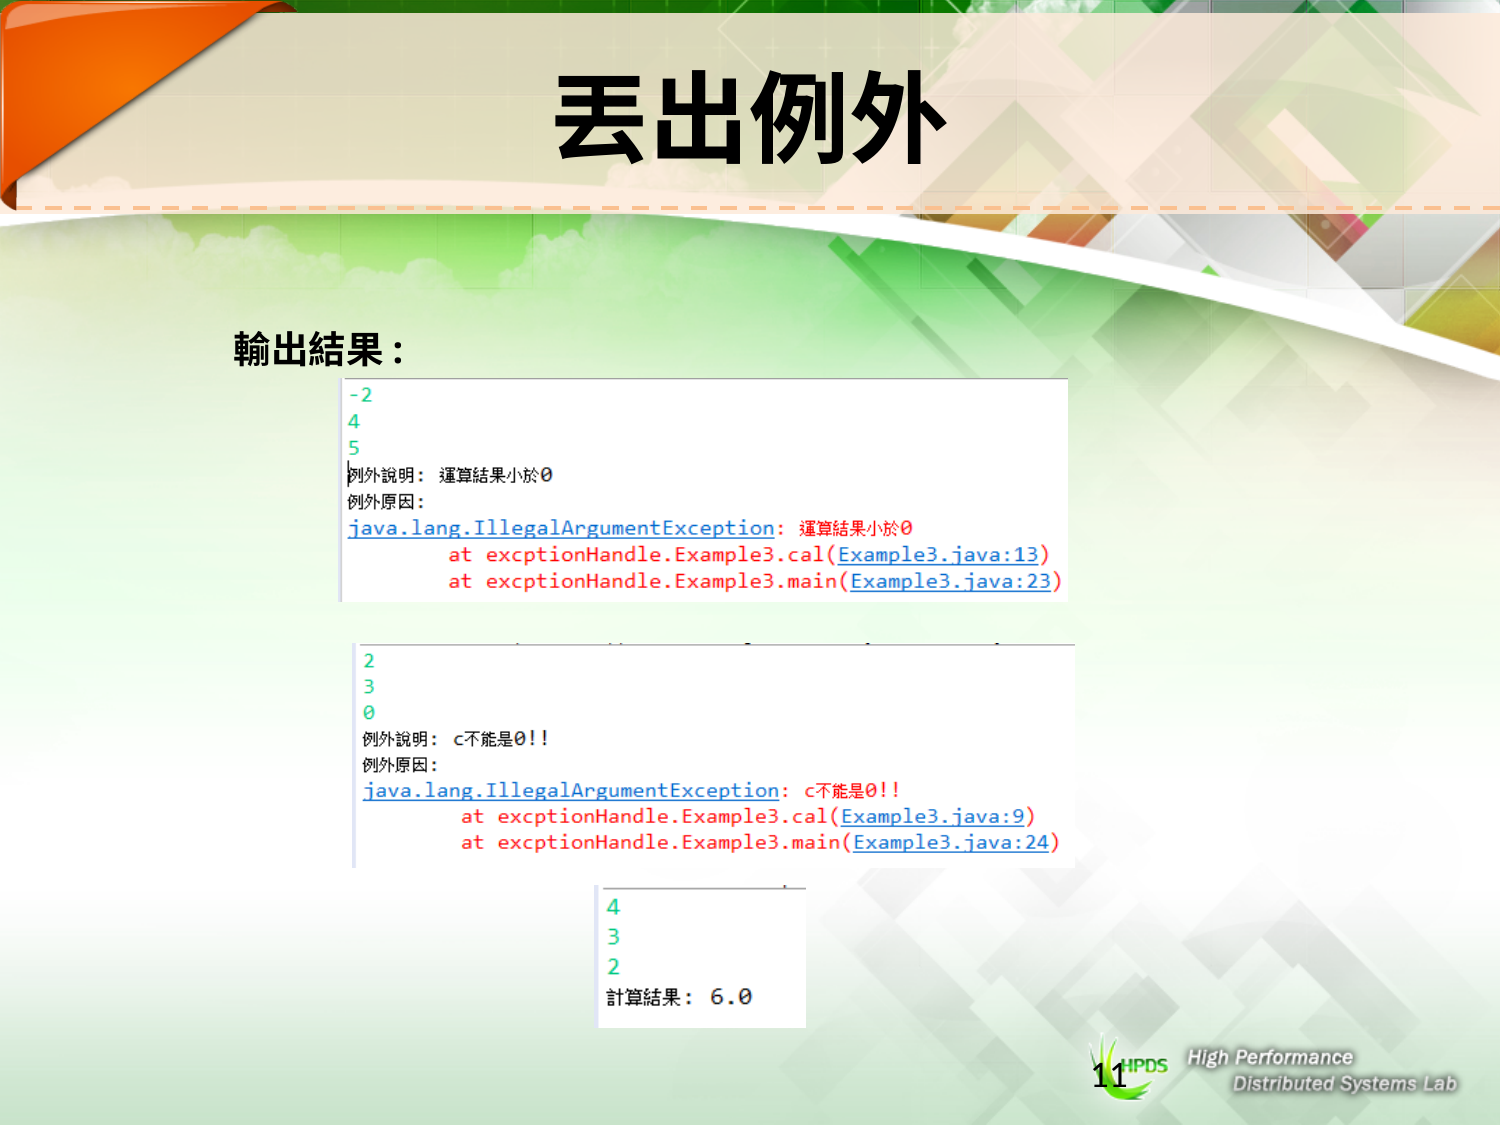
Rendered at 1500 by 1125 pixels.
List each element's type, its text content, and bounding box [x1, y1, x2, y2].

text_box [312, 11, 1500, 207]
text_box 輸出結果: [218, 318, 419, 379]
text_box 丟出例外 [312, 48, 1436, 183]
slide_number 11 [1074, 1042, 1425, 1103]
picture [0, 0, 1500, 1125]
